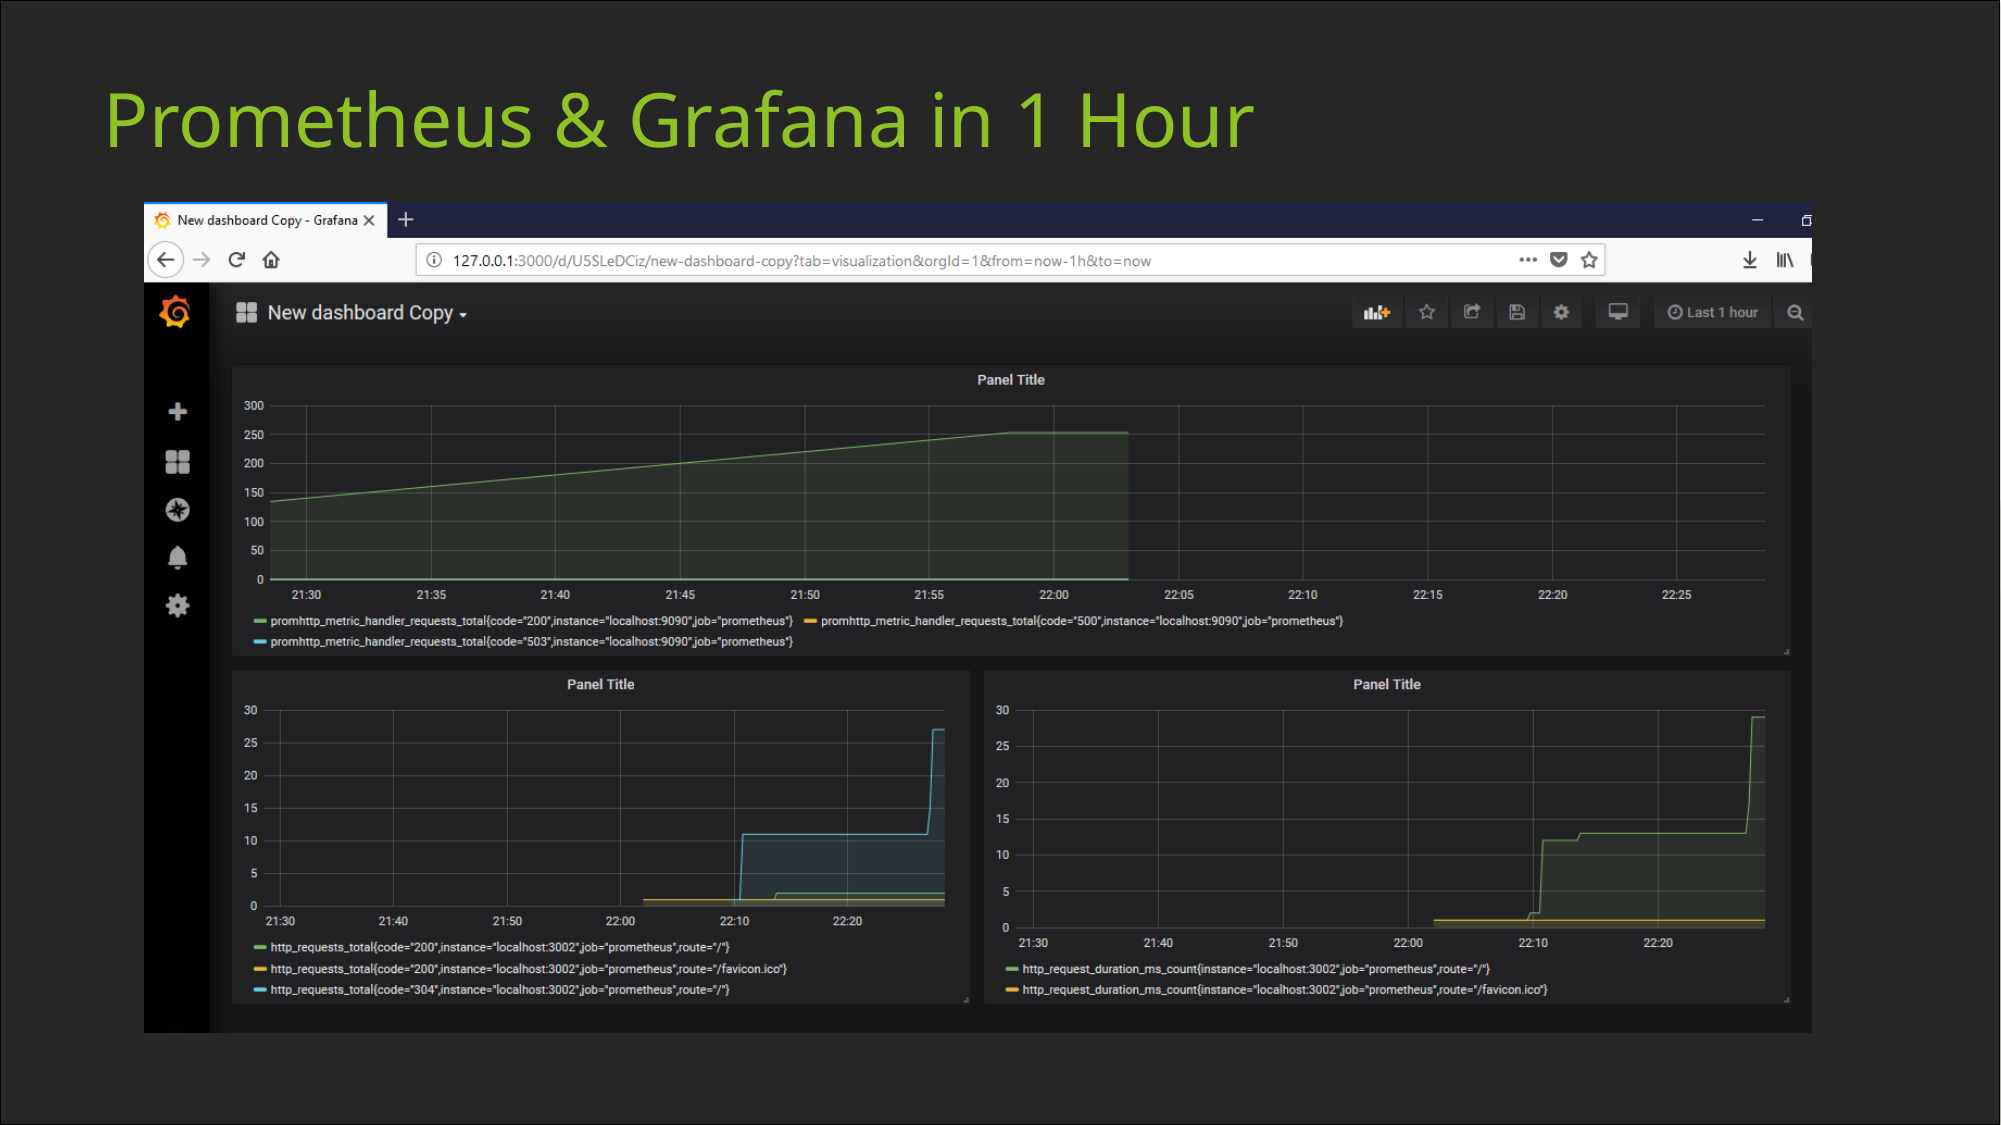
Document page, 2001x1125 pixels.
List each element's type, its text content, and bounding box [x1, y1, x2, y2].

picture [144, 202, 1813, 1033]
text_box [0, 0, 2000, 1125]
title Prometheus & Grafana in 1 Hour [88, 64, 1500, 282]
